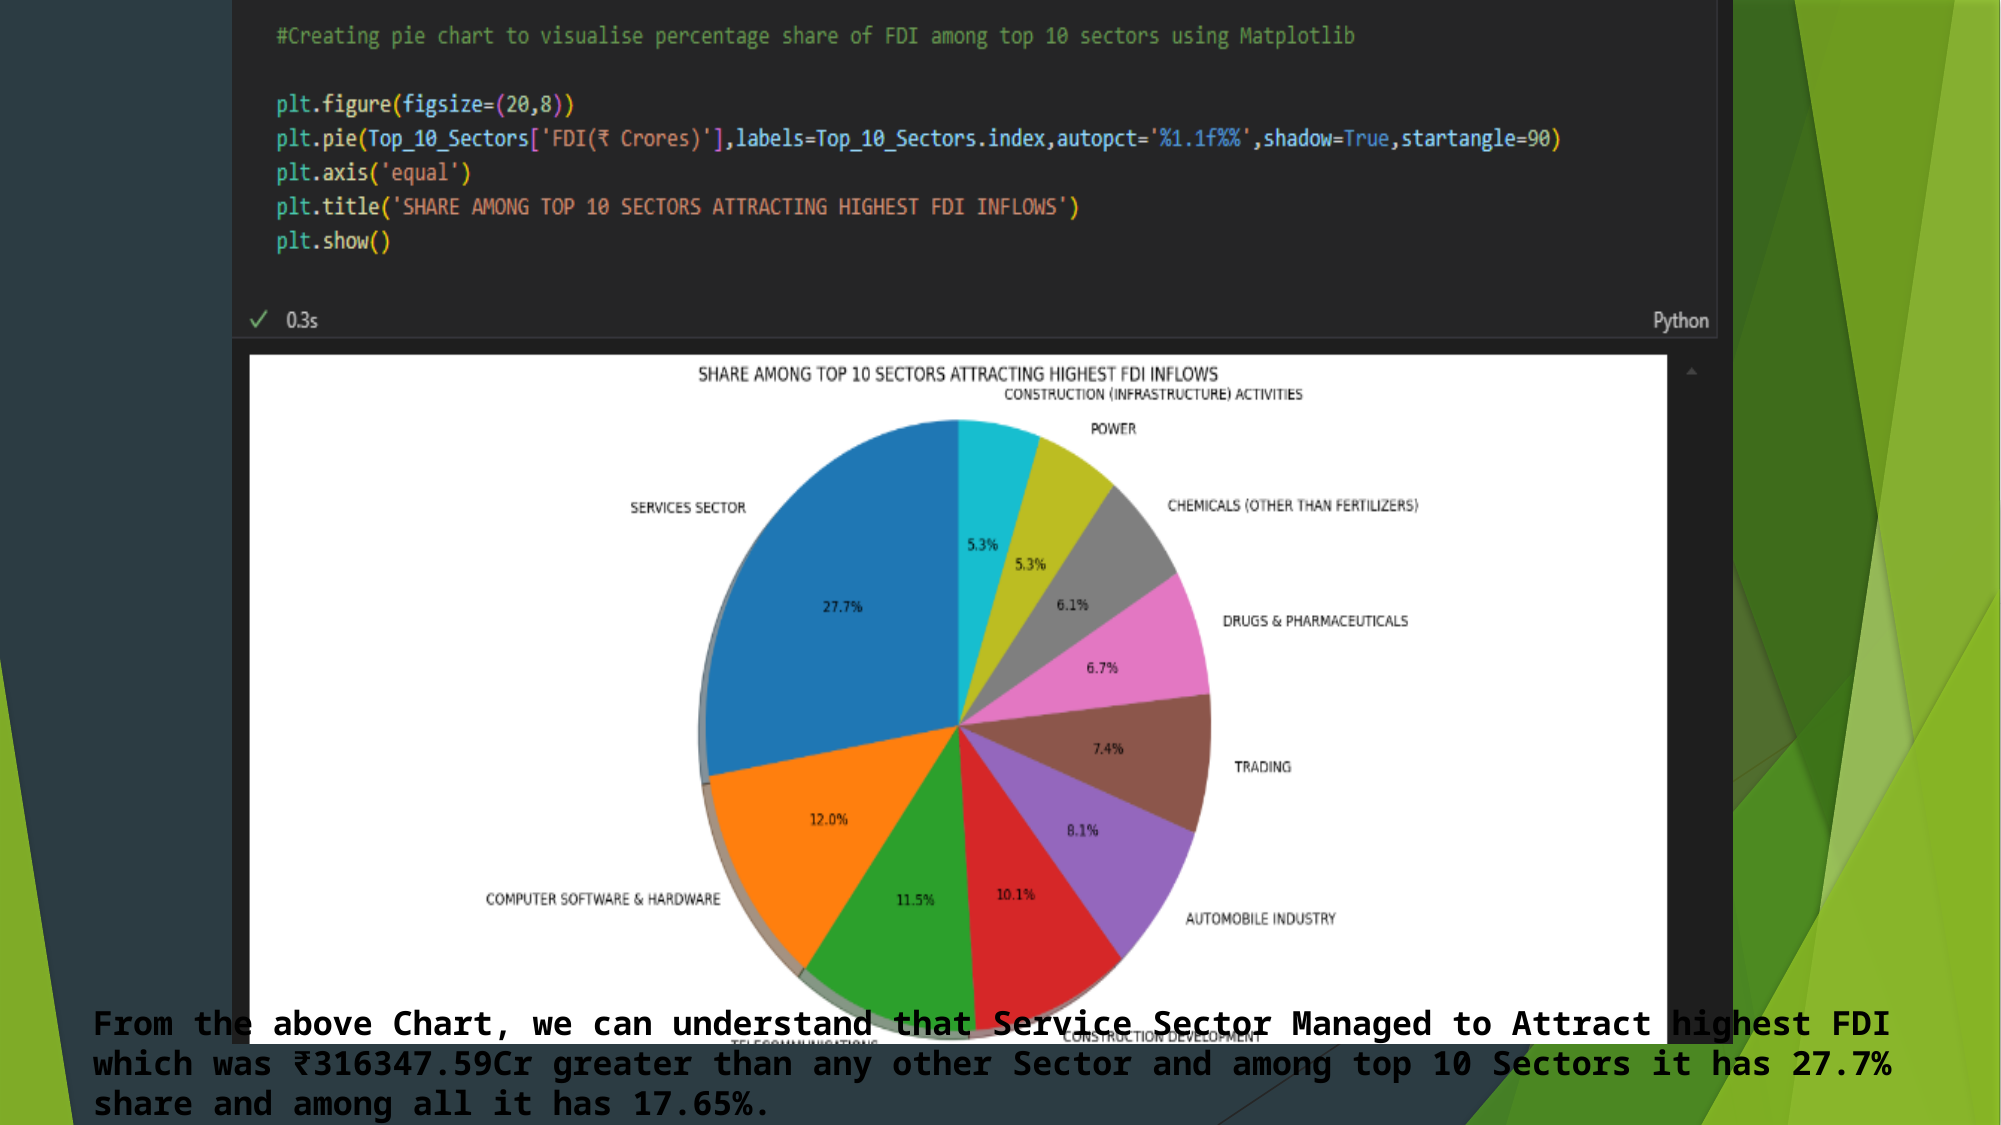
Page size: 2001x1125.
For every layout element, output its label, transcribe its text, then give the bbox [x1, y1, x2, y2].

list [232, 0, 1733, 1045]
text_box From the above Chart, we can understand that Service Sector Managed to Attract highest FDI which was ₹316347.59Cr greater than any other Sector and among top 10 Sectors it has 27.7% share and among all it has 17.65%. [78, 994, 2000, 1125]
